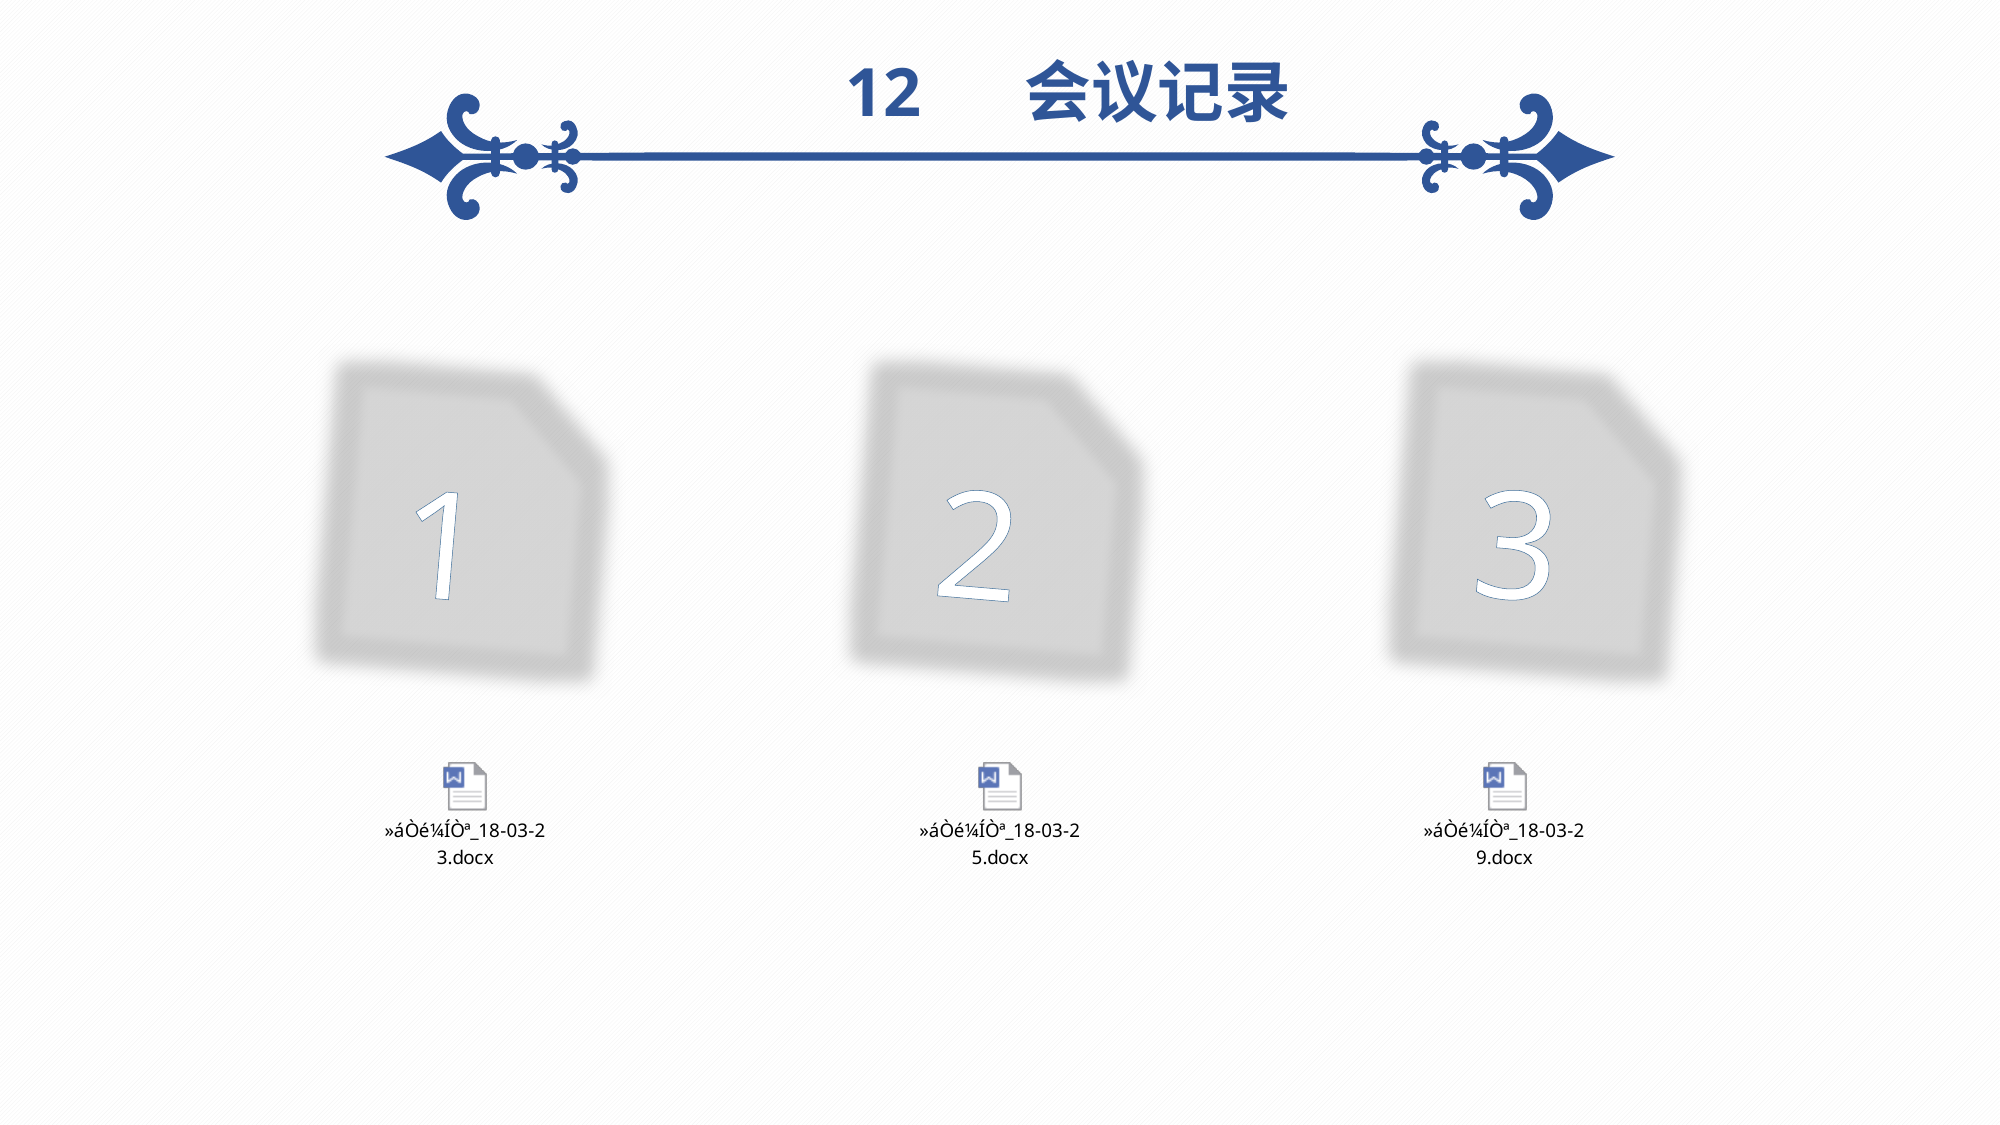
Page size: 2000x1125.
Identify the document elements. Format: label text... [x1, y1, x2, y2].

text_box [920, 761, 1080, 871]
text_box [384, 90, 1615, 224]
text_box 2 [884, 394, 1110, 648]
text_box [385, 761, 545, 871]
text_box 3 [1422, 394, 1649, 648]
text_box 12 会议记录 [799, 42, 1338, 90]
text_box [1424, 761, 1584, 871]
text_box 1 [349, 394, 575, 649]
